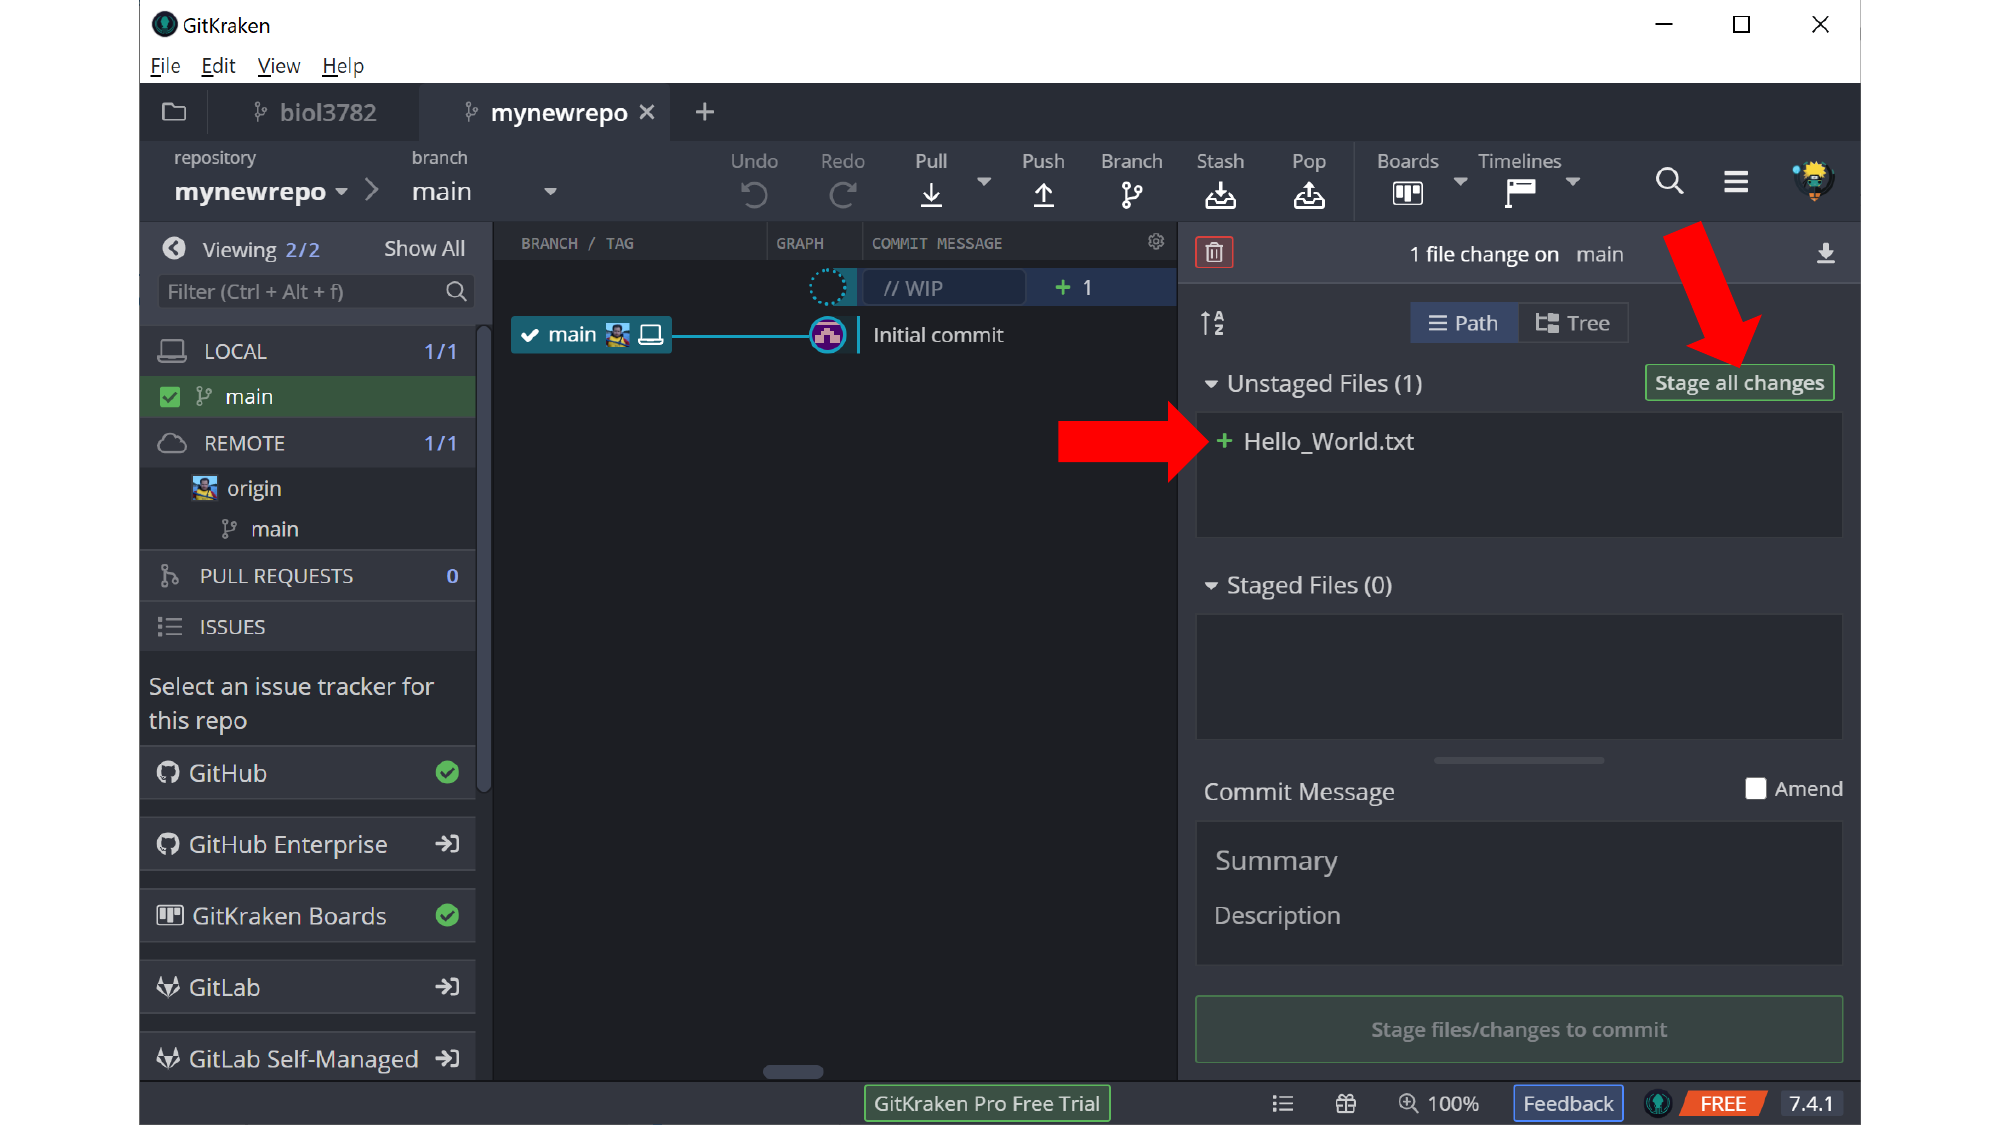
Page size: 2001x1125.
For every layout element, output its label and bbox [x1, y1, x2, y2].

picture [139, 0, 1861, 1125]
